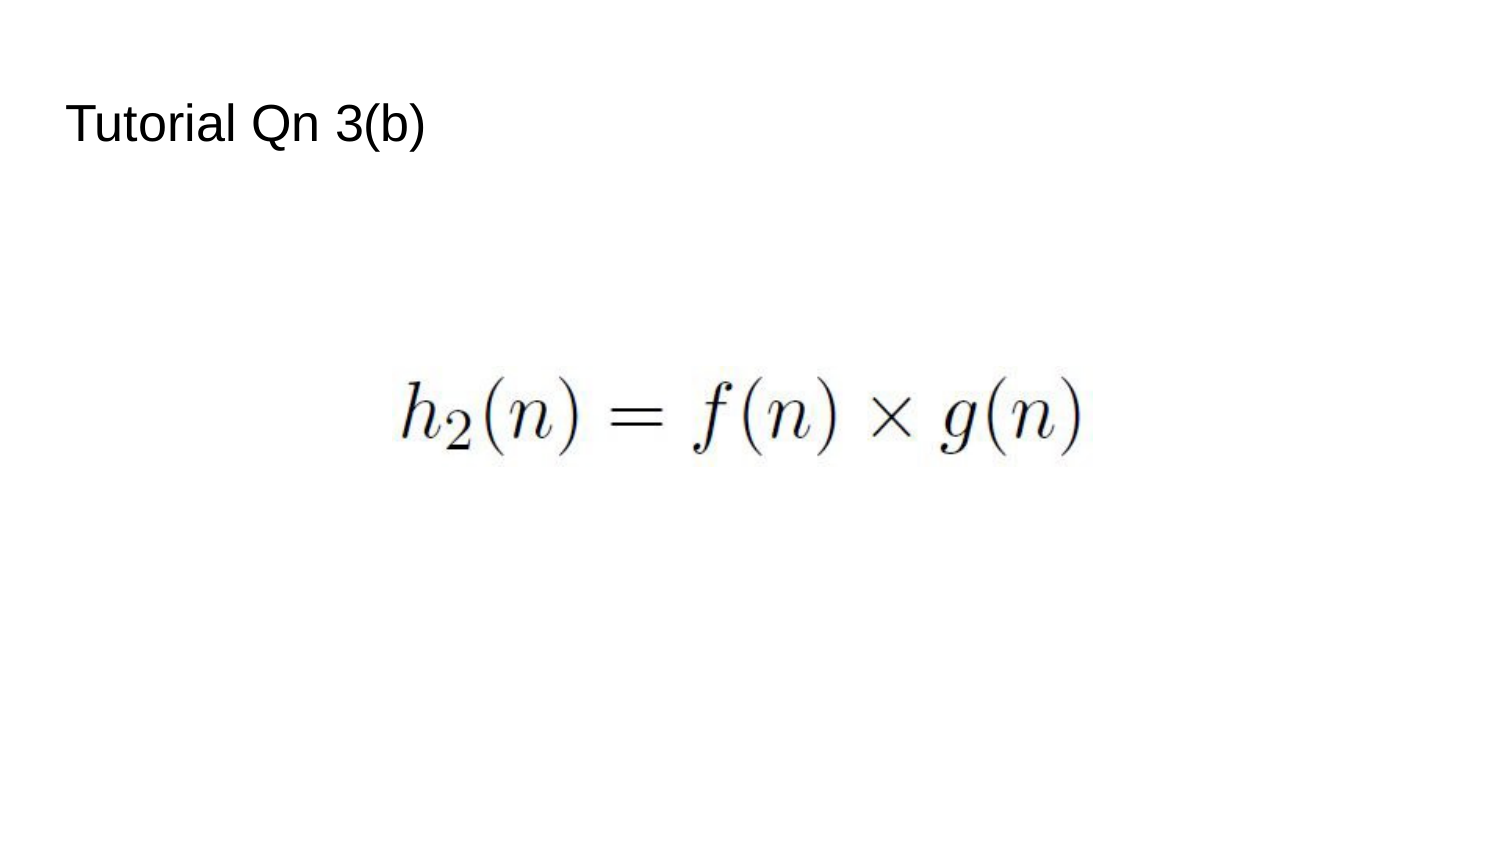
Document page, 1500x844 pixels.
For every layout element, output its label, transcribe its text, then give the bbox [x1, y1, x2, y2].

picture [391, 366, 1093, 467]
title Tutorial Qn 3(b) [63, 86, 1437, 231]
